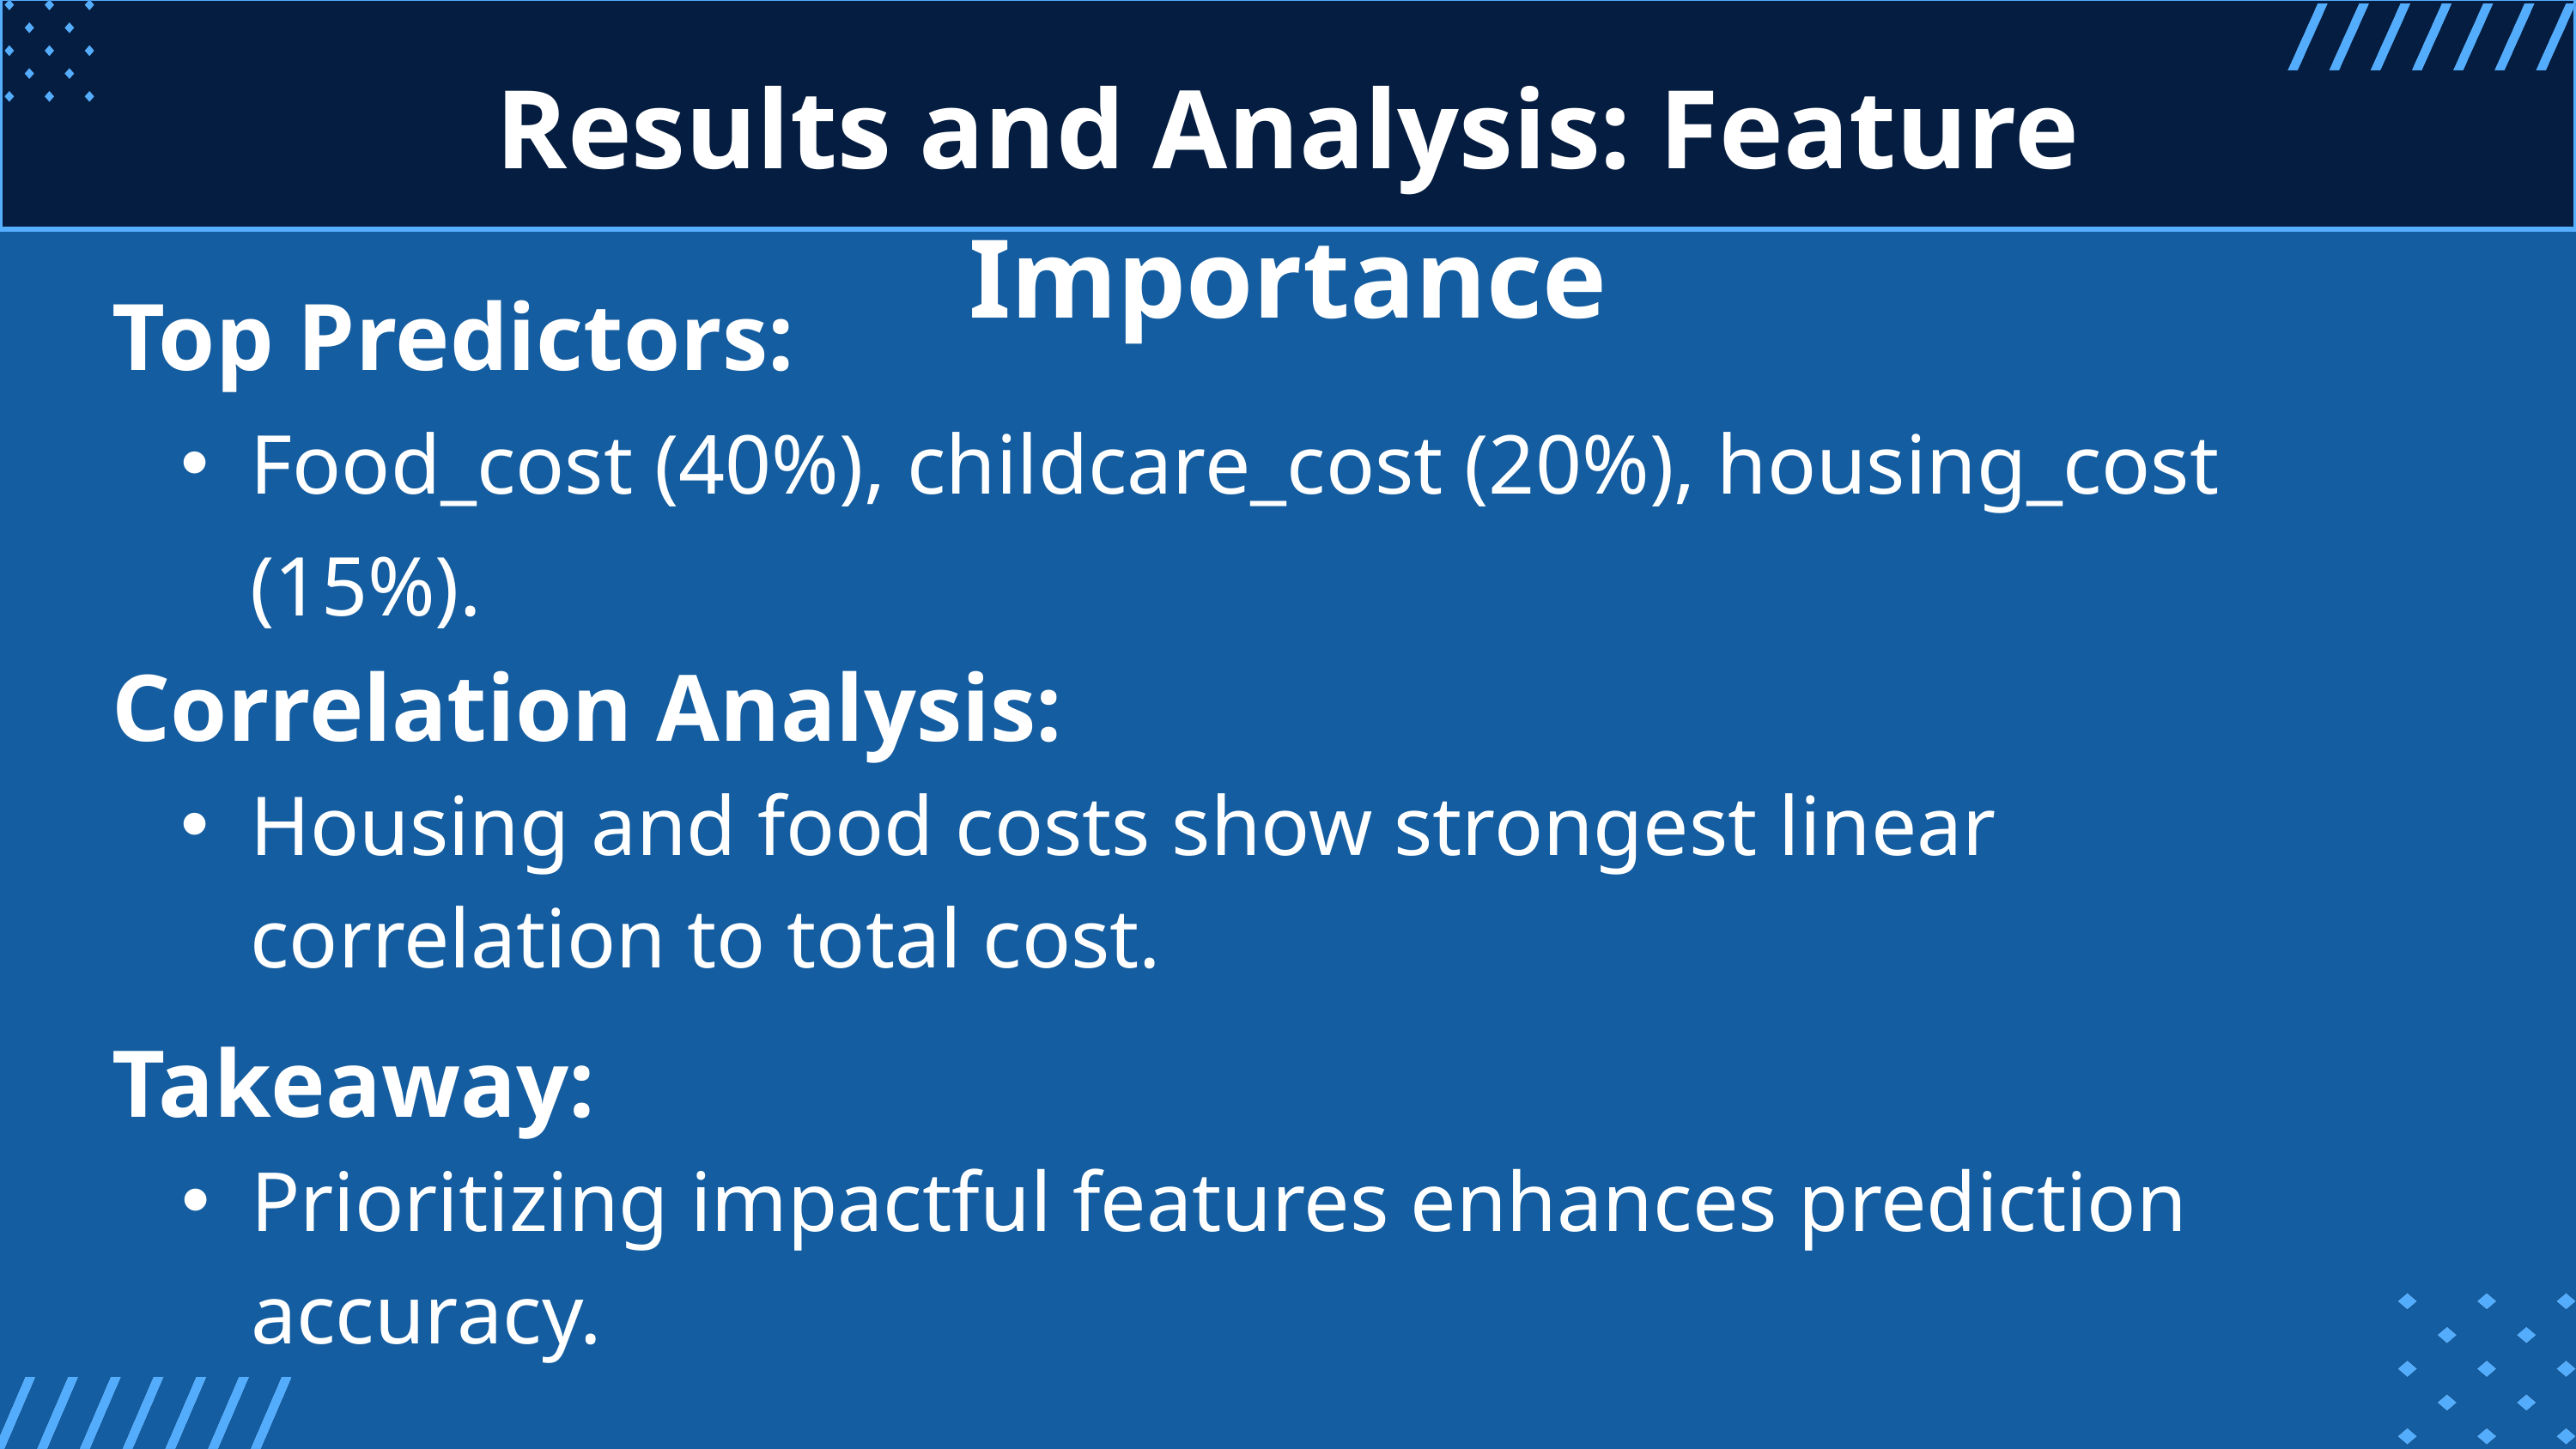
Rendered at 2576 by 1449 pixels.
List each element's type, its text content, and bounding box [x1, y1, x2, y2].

text_box [2397, 1293, 2576, 1445]
text_box Takeaway: Prioritizing impactful features enhances prediction accuracy. [112, 1008, 2520, 1361]
text_box Results and Analysis: Feature Importance [199, 239, 2376, 261]
text_box [0, 1377, 292, 1449]
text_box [0, 0, 2576, 230]
text_box Top Predictors: Food_cost (40%), childcare_cost (20%), housing_cost (15%). Correlation Analysis: Housing and food costs show strongest linear correlation to total cost. [112, 261, 2398, 985]
